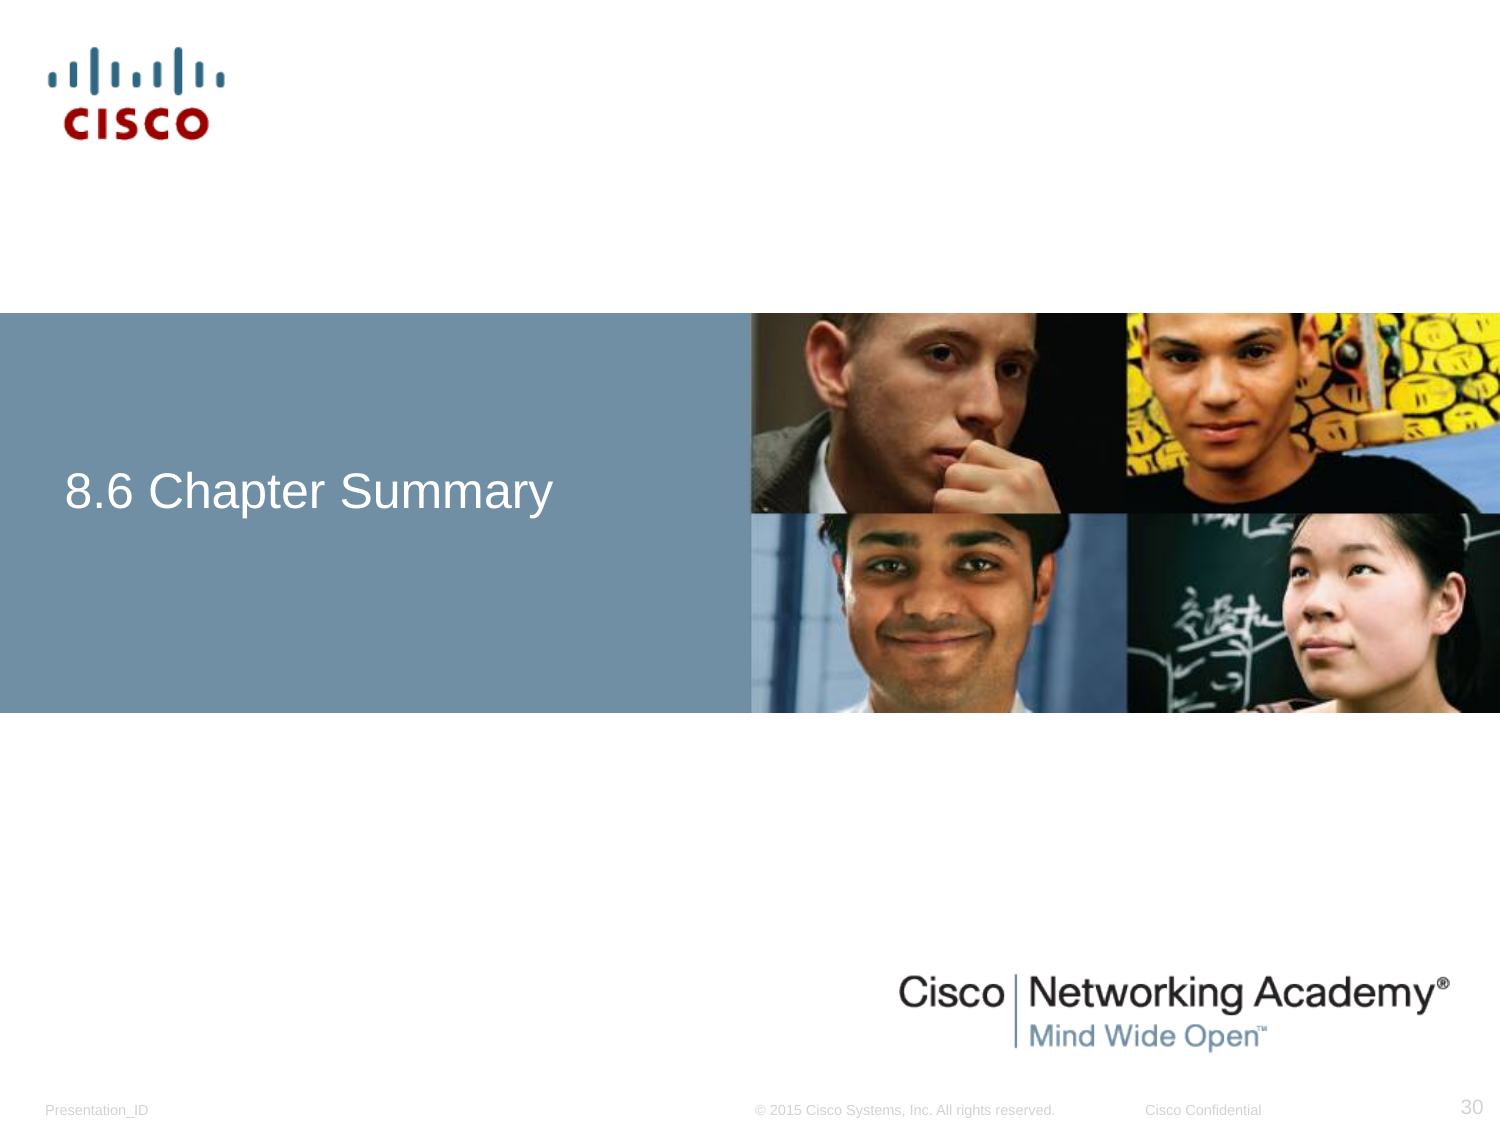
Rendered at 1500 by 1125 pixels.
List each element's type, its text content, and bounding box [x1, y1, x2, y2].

picture [0, 313, 1500, 713]
title 8.6 Chapter Summary [51, 371, 684, 615]
picture [40, 19, 233, 168]
picture [899, 974, 1450, 1053]
